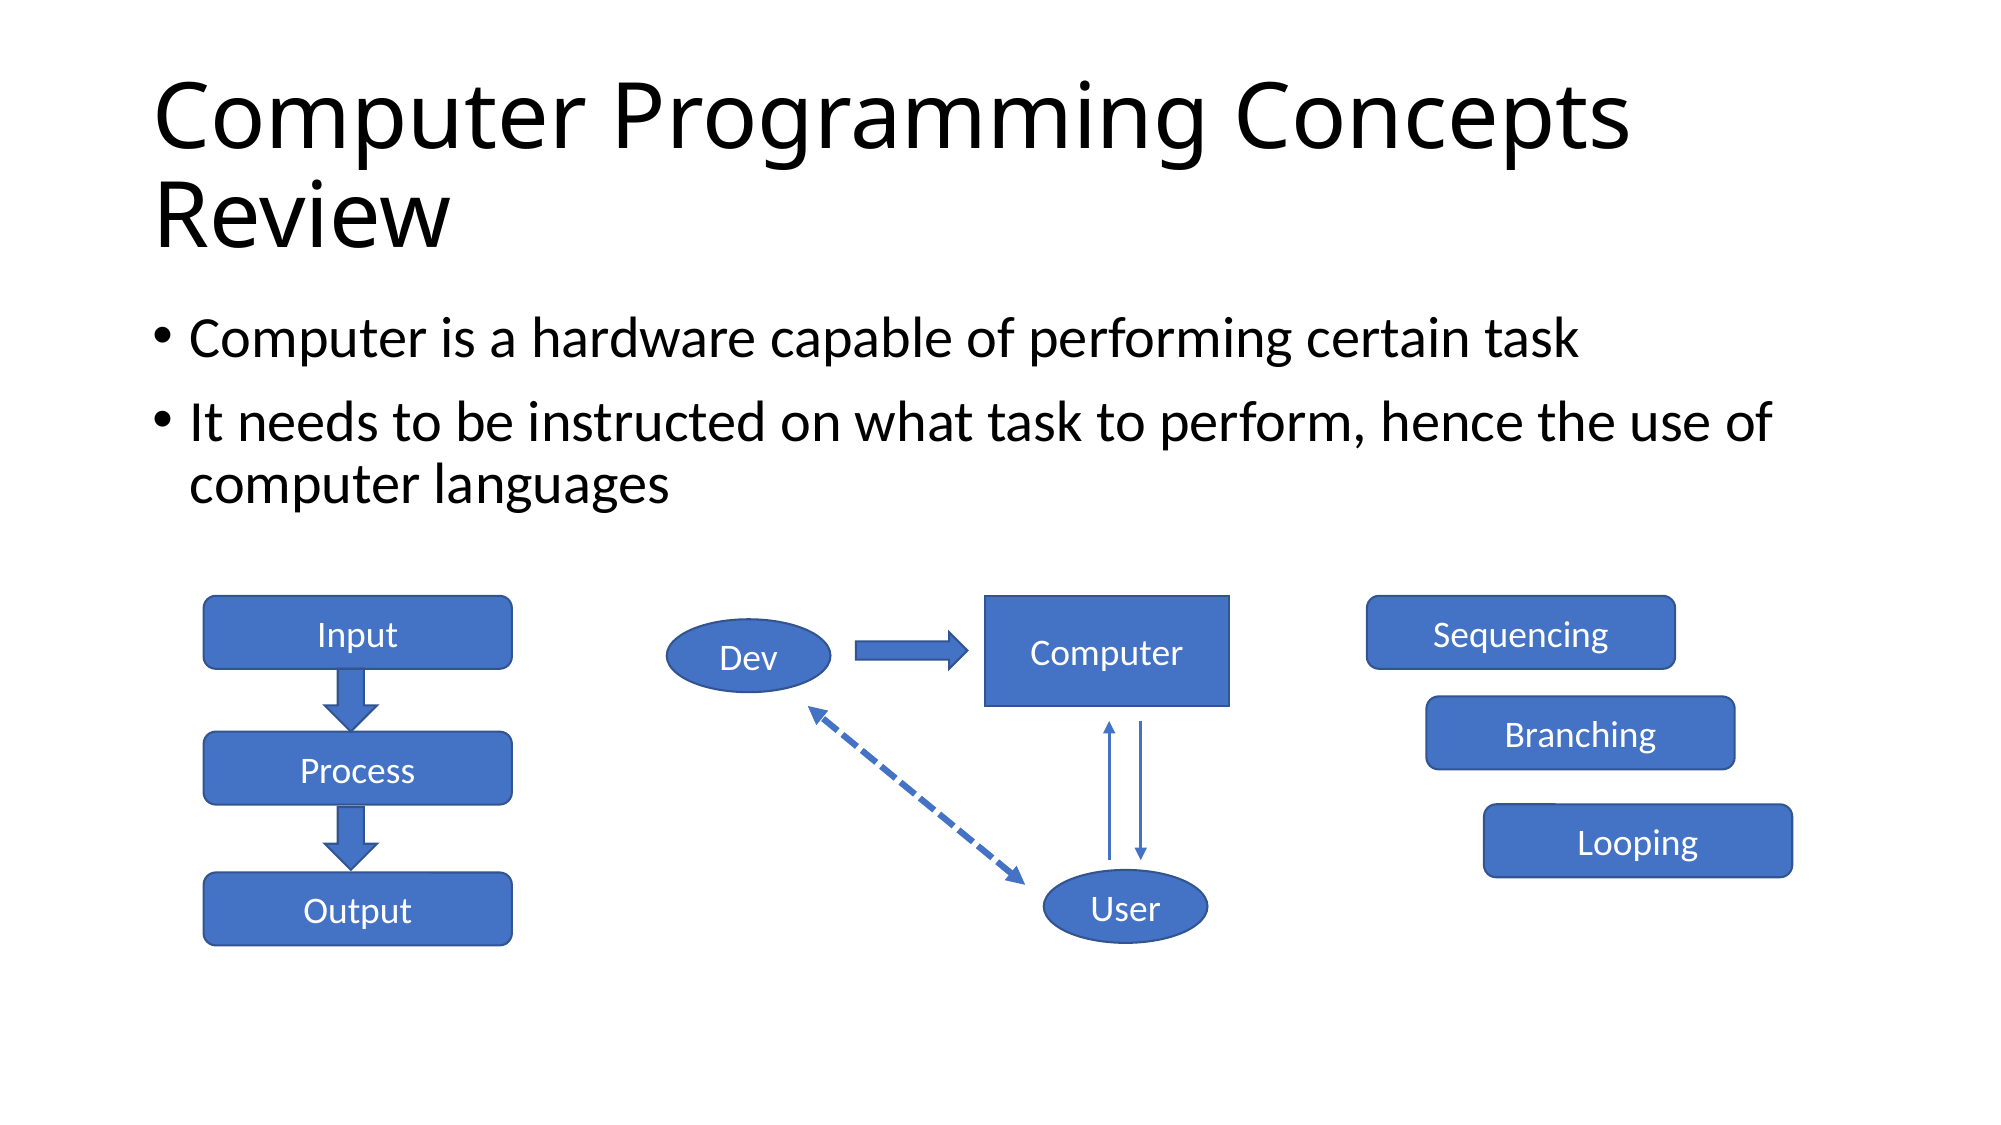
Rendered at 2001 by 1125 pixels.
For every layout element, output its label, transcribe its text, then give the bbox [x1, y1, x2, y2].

text_box User [1042, 868, 1209, 944]
text_box Branching [1425, 695, 1736, 771]
title Computer Programming Concepts Review [137, 59, 1863, 278]
text_box [322, 806, 380, 872]
list Computer is a hardware capable of performing certain task It needs to be instructed on what task to perform, hence the use of computer languages [137, 299, 1863, 1014]
text_box Computer [984, 595, 1230, 707]
text_box [854, 629, 969, 672]
text_box Sequencing [1365, 594, 1677, 670]
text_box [807, 705, 1026, 885]
text_box Output [202, 871, 513, 947]
text_box Dev [665, 618, 832, 694]
text_box Looping [1482, 803, 1794, 879]
text_box Process [202, 730, 513, 806]
text_box Input [202, 594, 513, 670]
text_box [322, 667, 380, 734]
